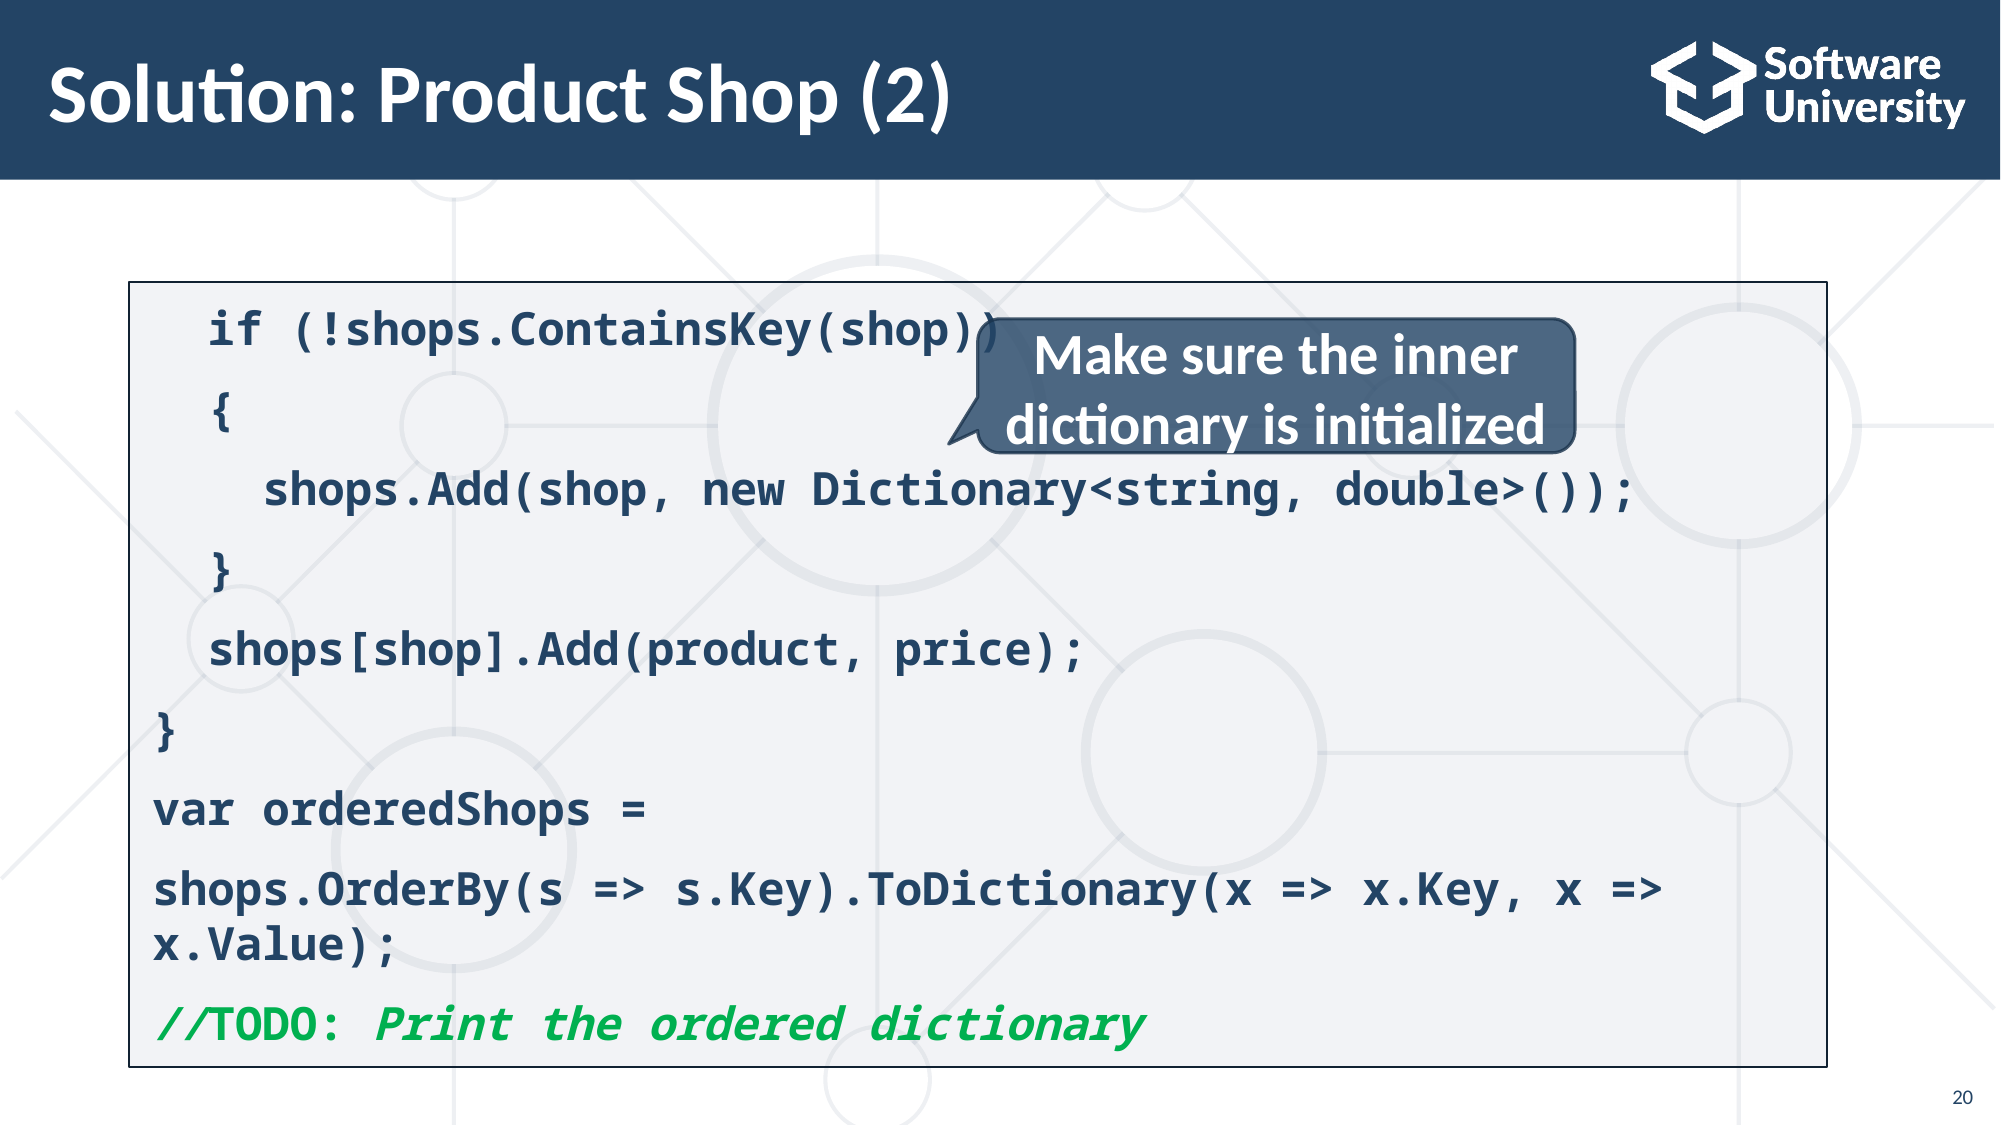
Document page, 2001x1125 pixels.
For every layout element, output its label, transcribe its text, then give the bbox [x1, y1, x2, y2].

title Solution: Product Shop (2) [31, 16, 1625, 162]
slide_number 20 [1927, 1067, 1989, 1117]
text_box Make sure the inner dictionary is initialized [946, 316, 1578, 455]
text_box if (!shops.ContainsKey(shop)) { shops.Add(shop, new Dictionary<string, double>()); } shops[shop].Add(product, price); } var orderedShops = shops.OrderBy(s => s.Key).ToDictionary(x => x.Key, x => x.Value); //TODO: Print the ordered dictionary [128, 281, 1827, 1068]
picture [1651, 41, 1966, 134]
